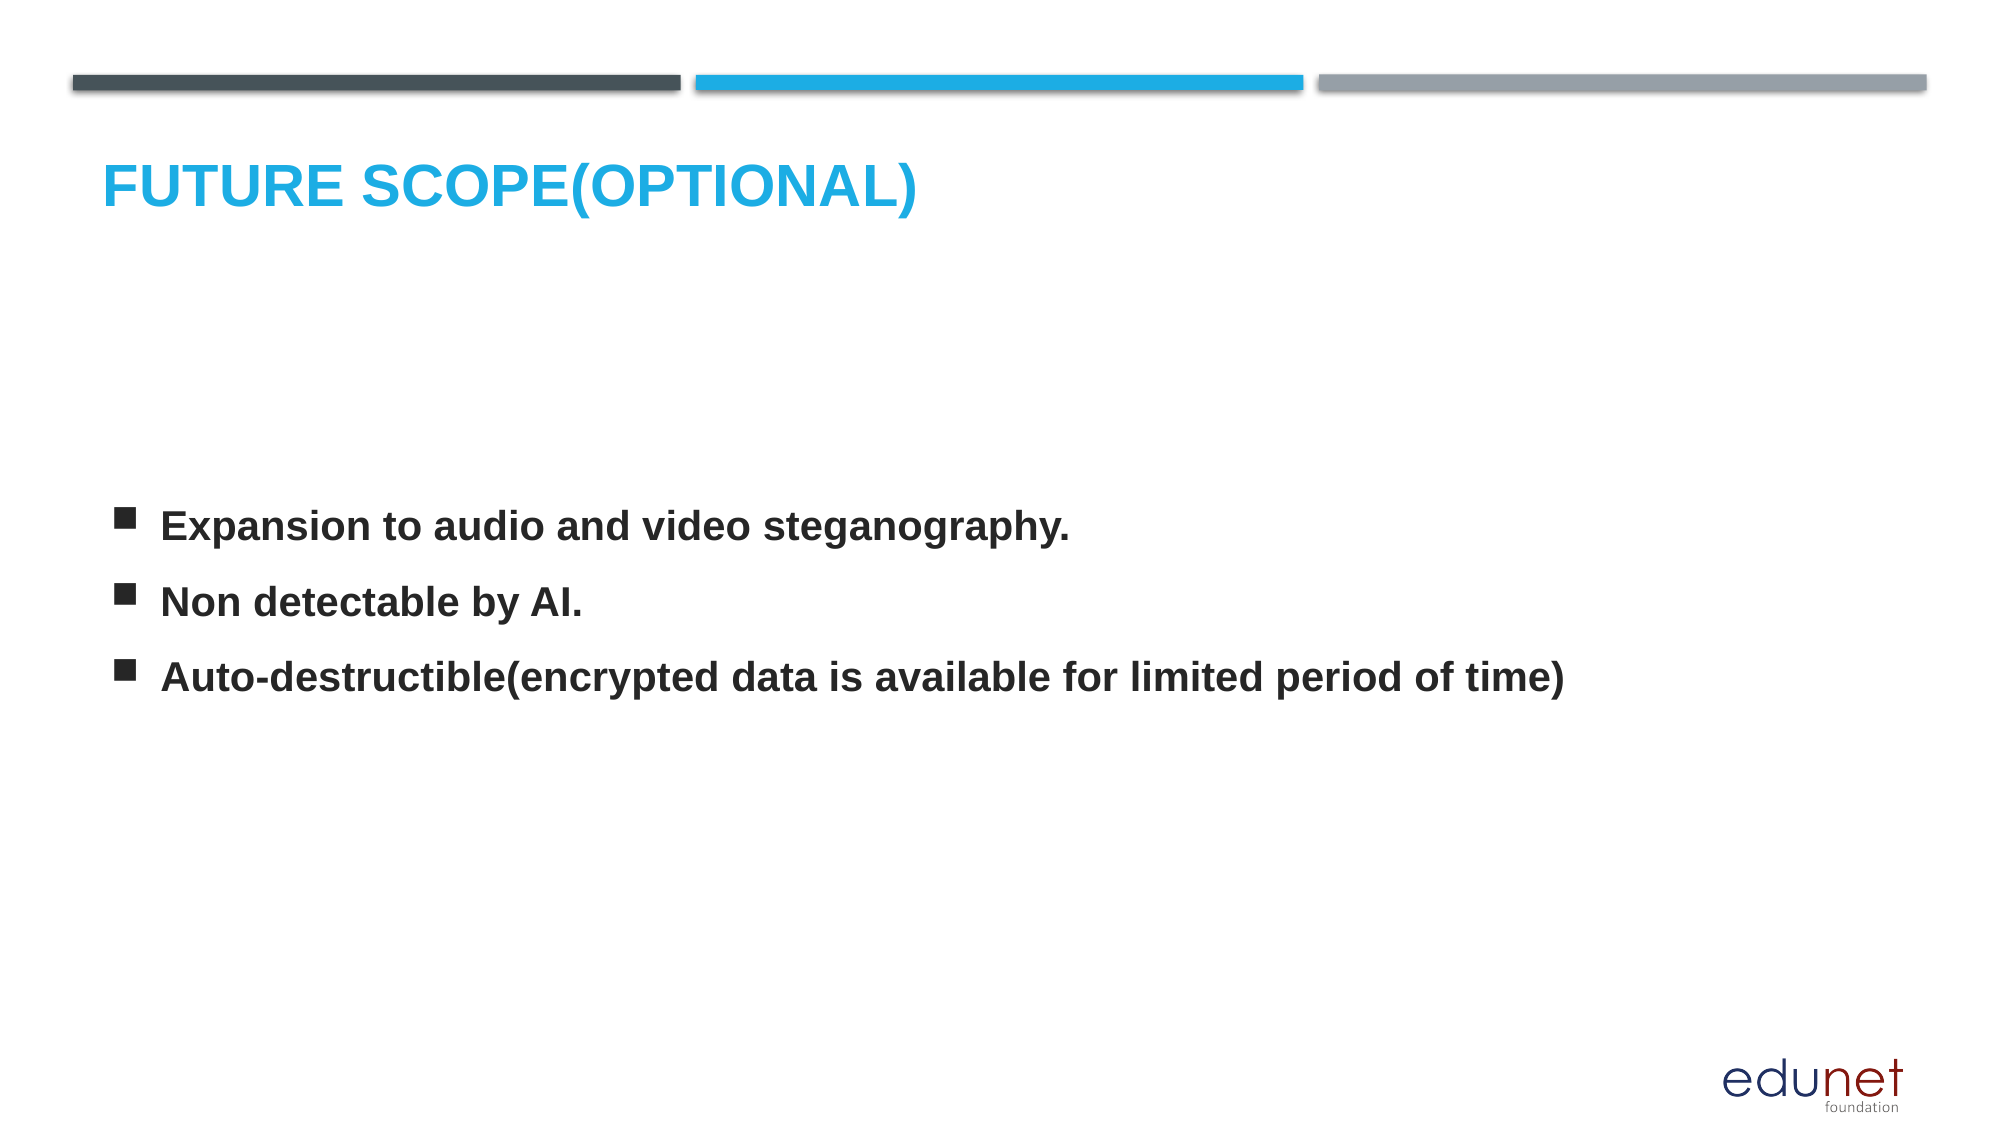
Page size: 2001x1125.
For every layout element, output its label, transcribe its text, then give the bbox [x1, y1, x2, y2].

list Expansion to audio and video steganography. Non detectable by AI. Auto-destructible(encrypted data is available for limited period of time) [95, 213, 1905, 981]
picture [1719, 1056, 1905, 1116]
text_box Future scope(optional) [87, 138, 1898, 226]
